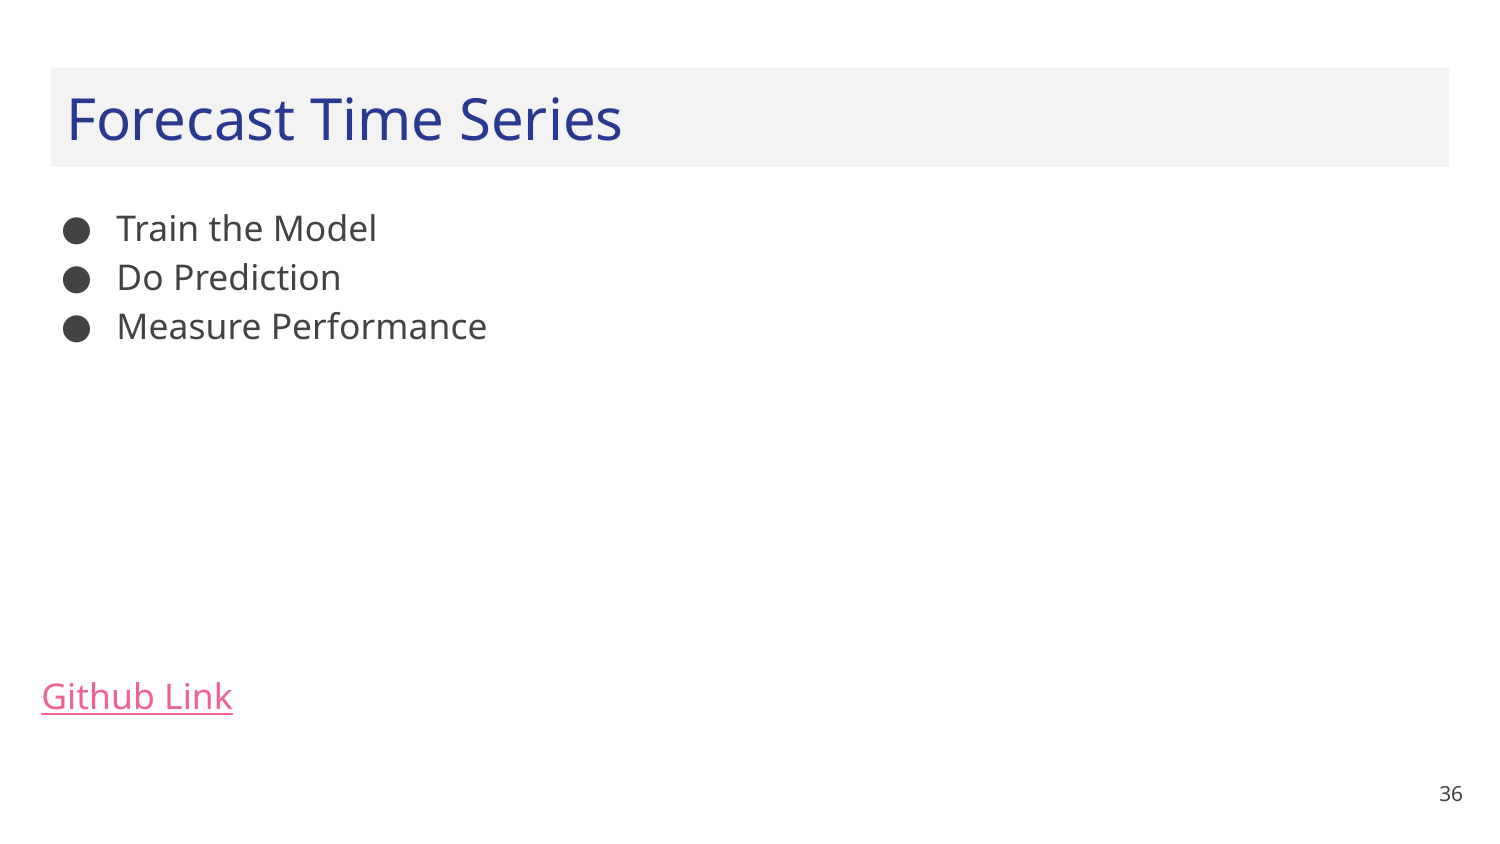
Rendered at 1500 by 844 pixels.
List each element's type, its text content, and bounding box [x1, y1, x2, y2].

list Train the Model Do Prediction Measure Performance Github Link [26, 184, 1151, 796]
slide_number ‹#› [1387, 762, 1478, 828]
title Forecast Time Series [51, 67, 1449, 167]
